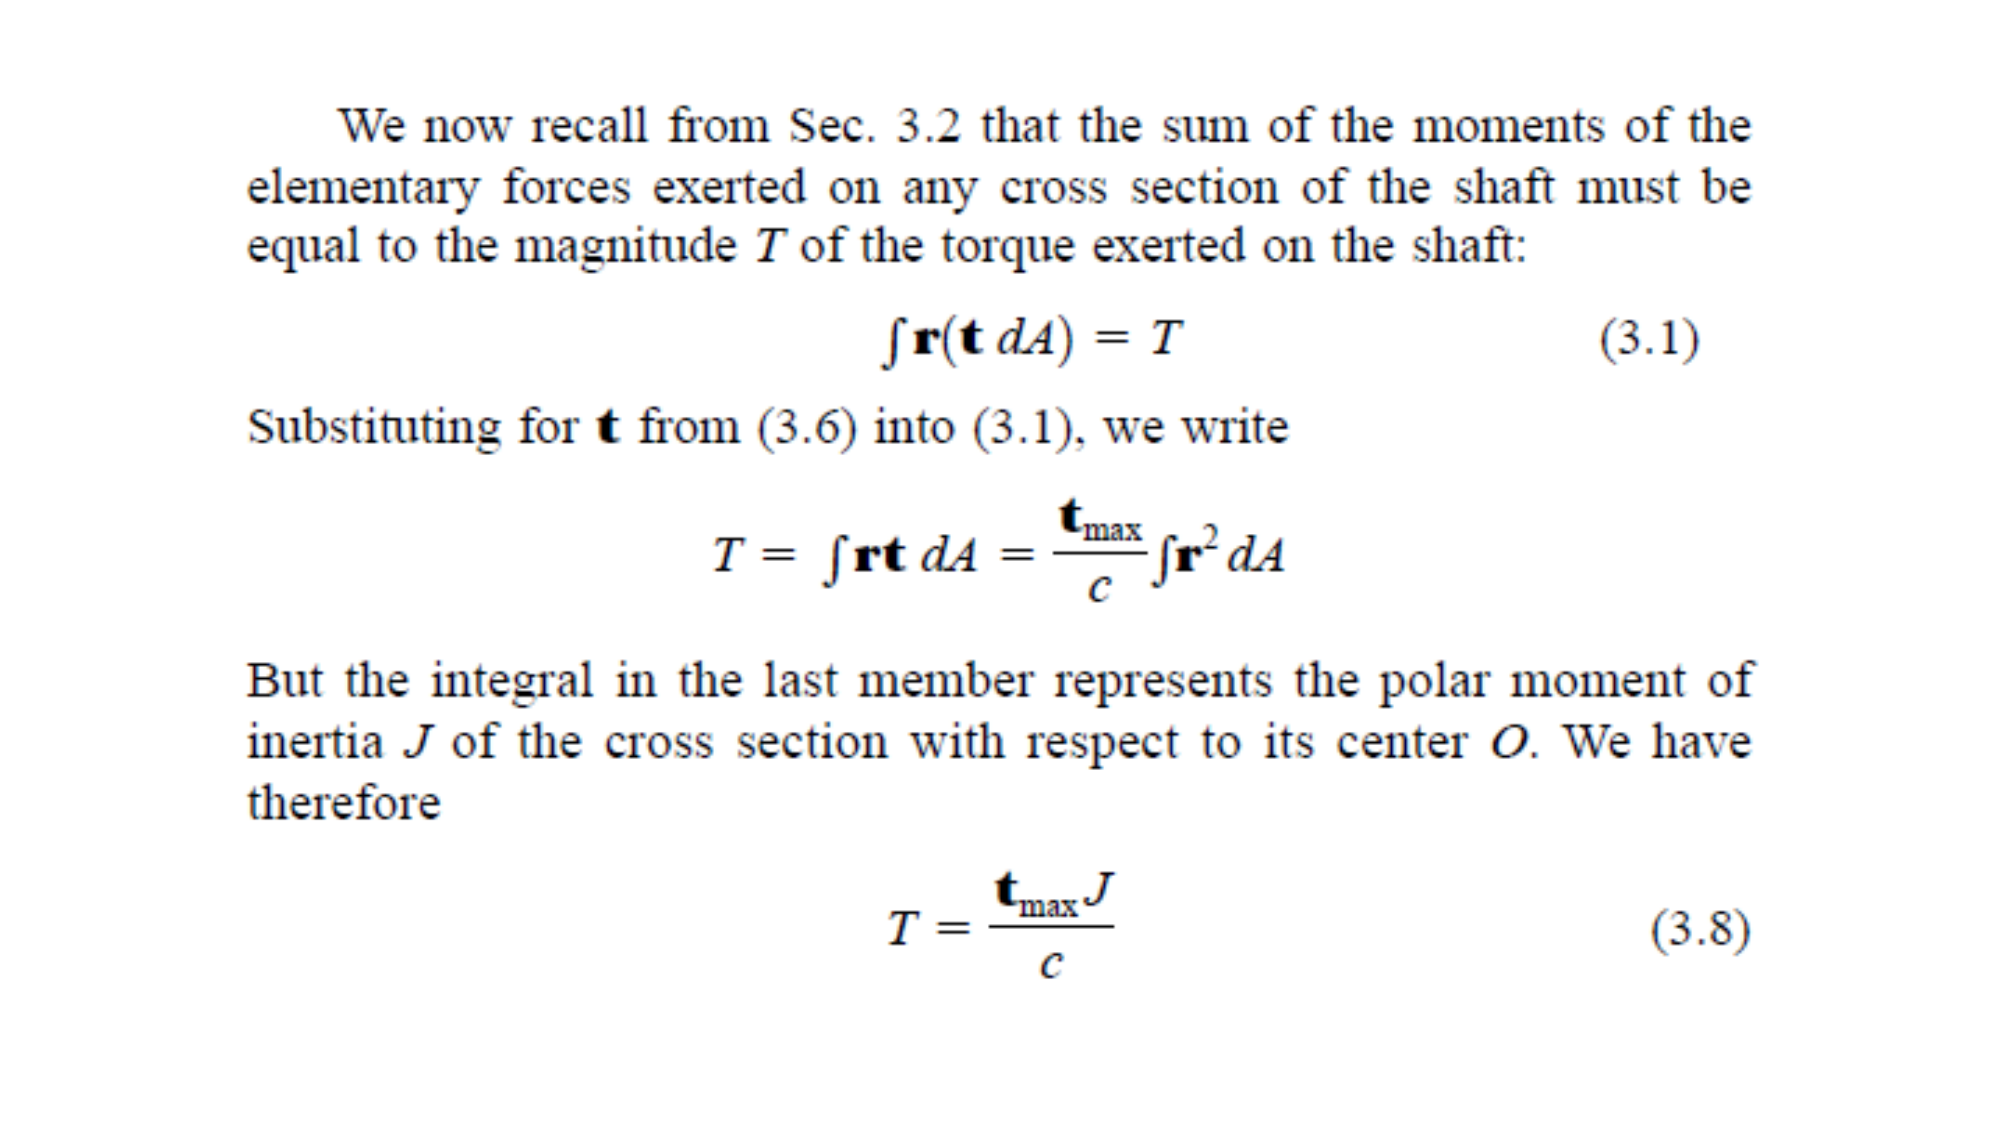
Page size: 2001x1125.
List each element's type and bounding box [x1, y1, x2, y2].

picture [98, 48, 1823, 1032]
